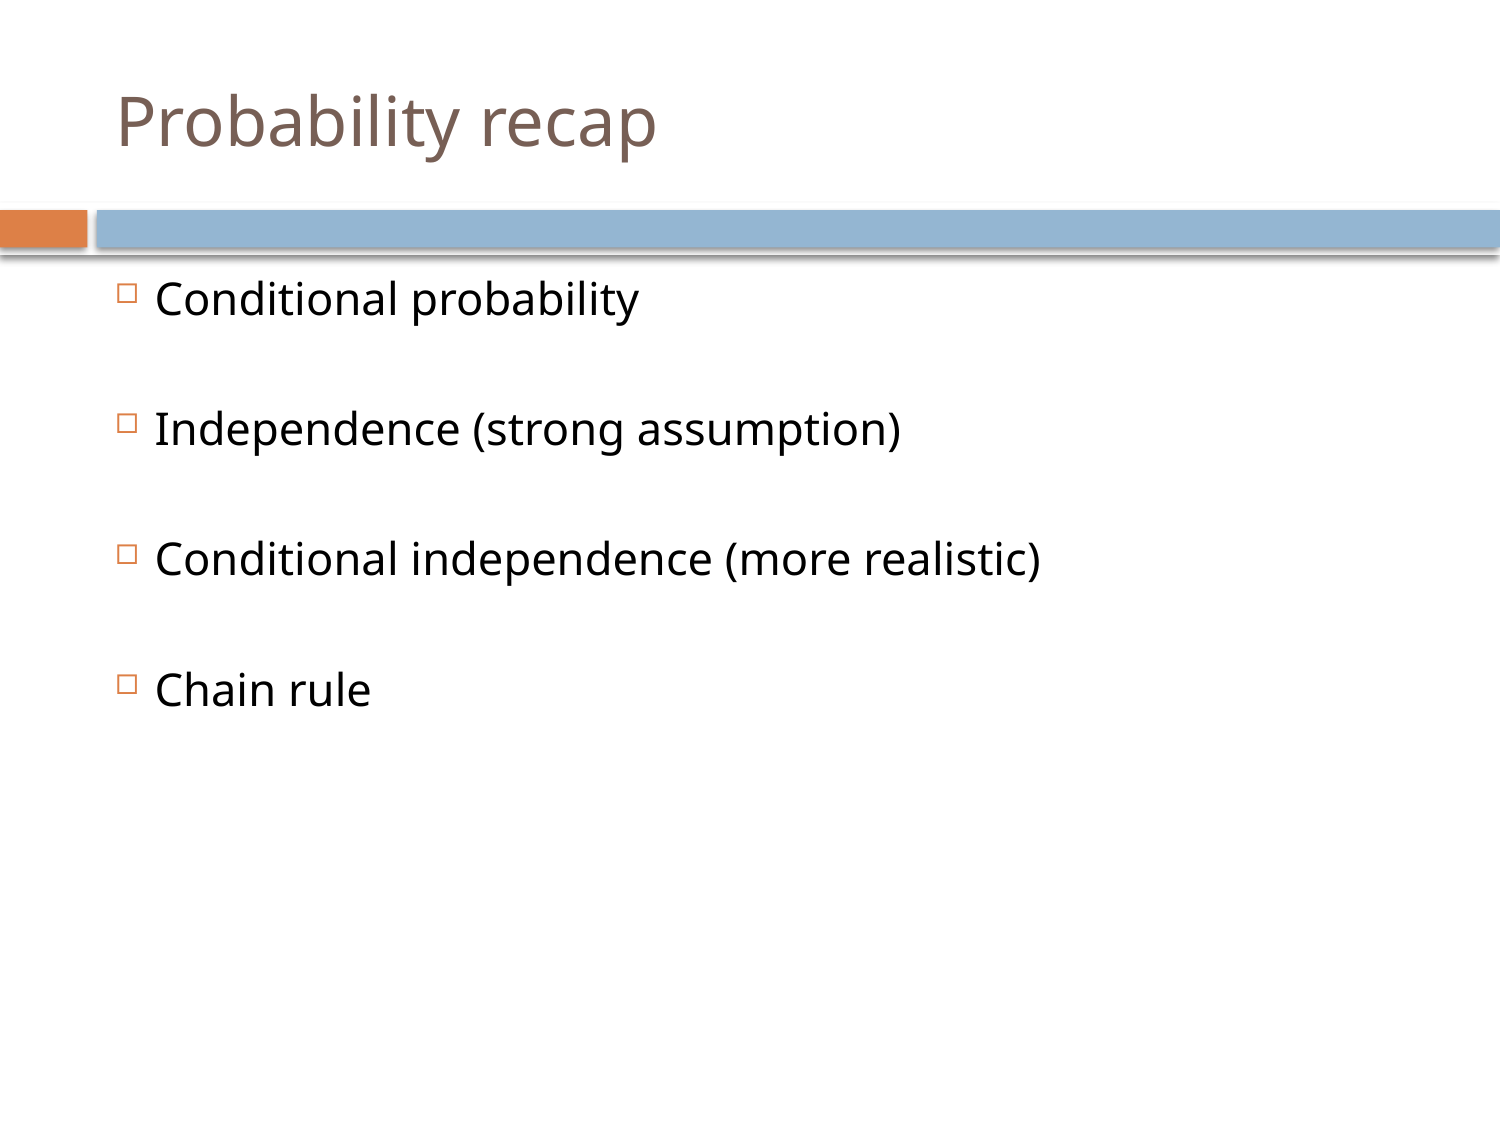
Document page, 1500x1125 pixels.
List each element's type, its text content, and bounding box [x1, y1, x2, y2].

title Probability recap [100, 37, 1438, 200]
